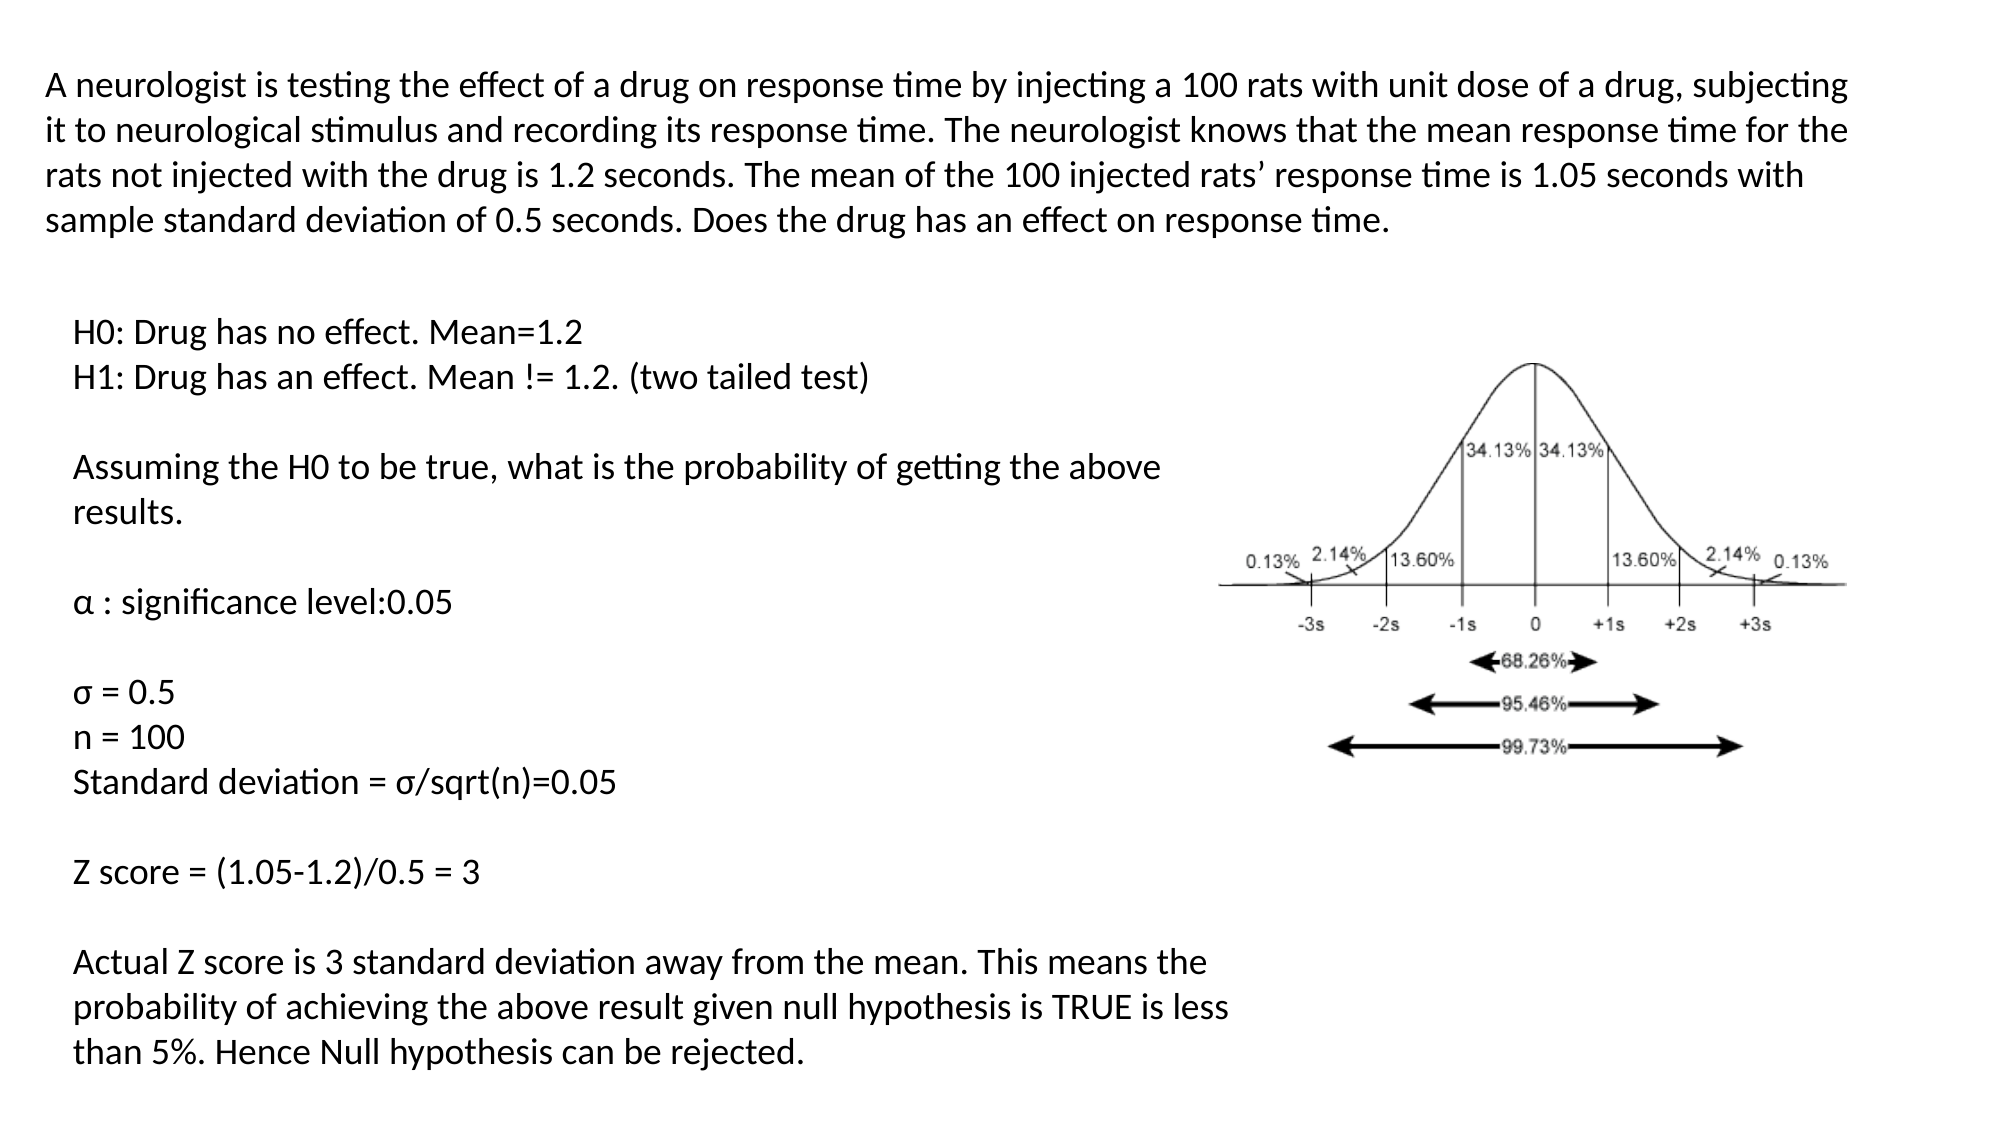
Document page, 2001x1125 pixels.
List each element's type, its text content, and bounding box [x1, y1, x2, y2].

text_box A neurologist is testing the effect of a drug on response time by injecting a 100 rats with unit dose of a drug, subjecting it to neurological stimulus and recording its response time. The neurologist knows that the mean response time for the rats not injected with the drug is 1.2 seconds. The mean of the 100 injected rats’ response time is 1.05 seconds with sample standard deviation of 0.5 seconds. Does the drug has an effect on response time. [30, 52, 1883, 248]
text_box H0: Drug has no effect. Mean=1.2 H1: Drug has an effect. Mean != 1.2. (two tailed test) Assuming the H0 to be true, what is the probability of getting the above results. α : significance level:0.05 σ = 0.5 n = 100 Standard deviation = σ/sqrt(n)=0.05 Z score = (1.05-1.2)/0.5 = 3 Actual Z score is 3 standard deviation away from the mean. This means the probability of achieving the above result given null hypothesis is TRUE is less than 5%. Hence Null hypothesis can be rejected. [58, 299, 1248, 1125]
picture [1218, 363, 1847, 762]
